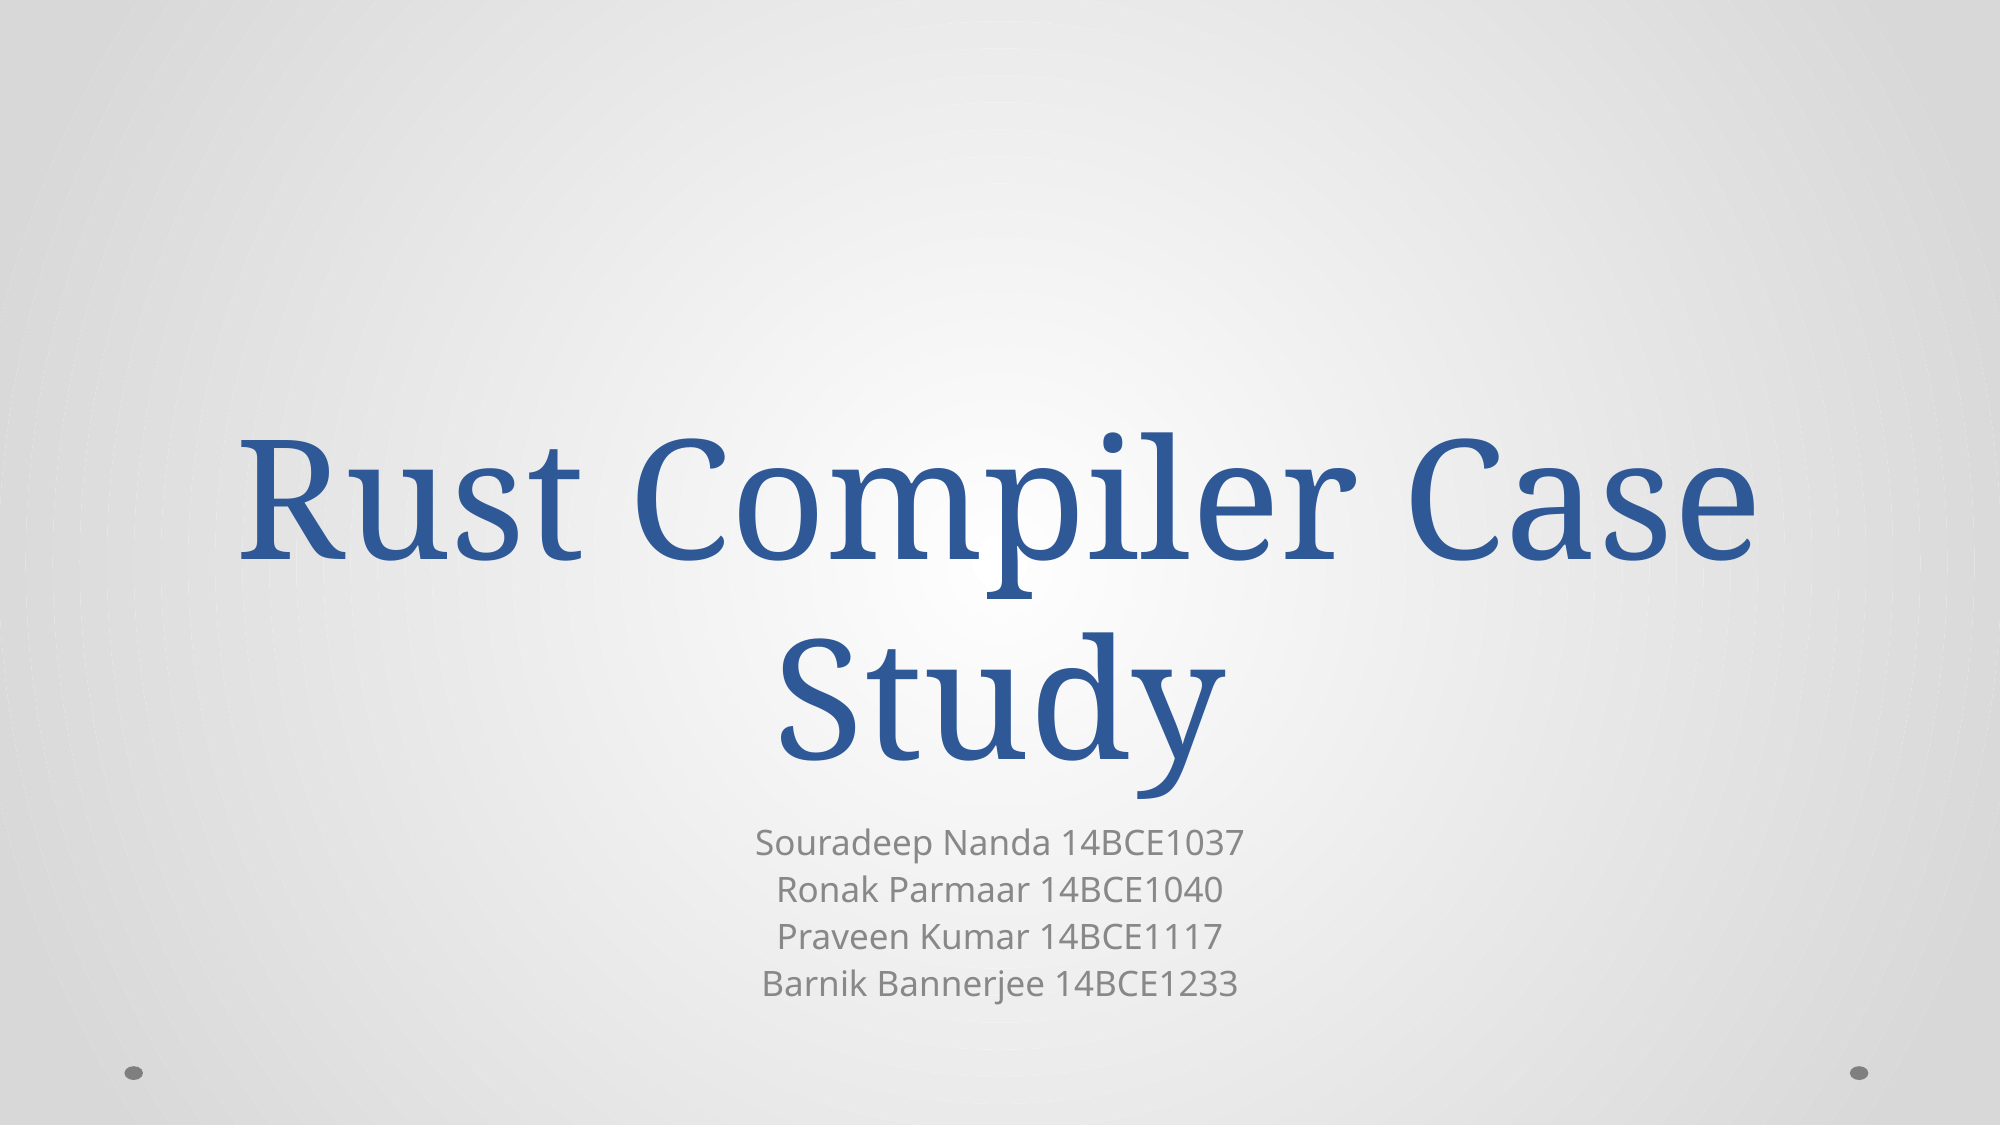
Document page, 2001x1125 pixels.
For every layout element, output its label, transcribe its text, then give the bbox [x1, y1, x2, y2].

title Rust Compiler Case Study [150, 99, 1850, 800]
subtitle Souradeep Nanda 14BCE1037 Ronak Parmaar 14BCE1040 Praveen Kumar 14BCE1117 Barnik Bannerjee 14BCE1233 [300, 812, 1700, 1013]
